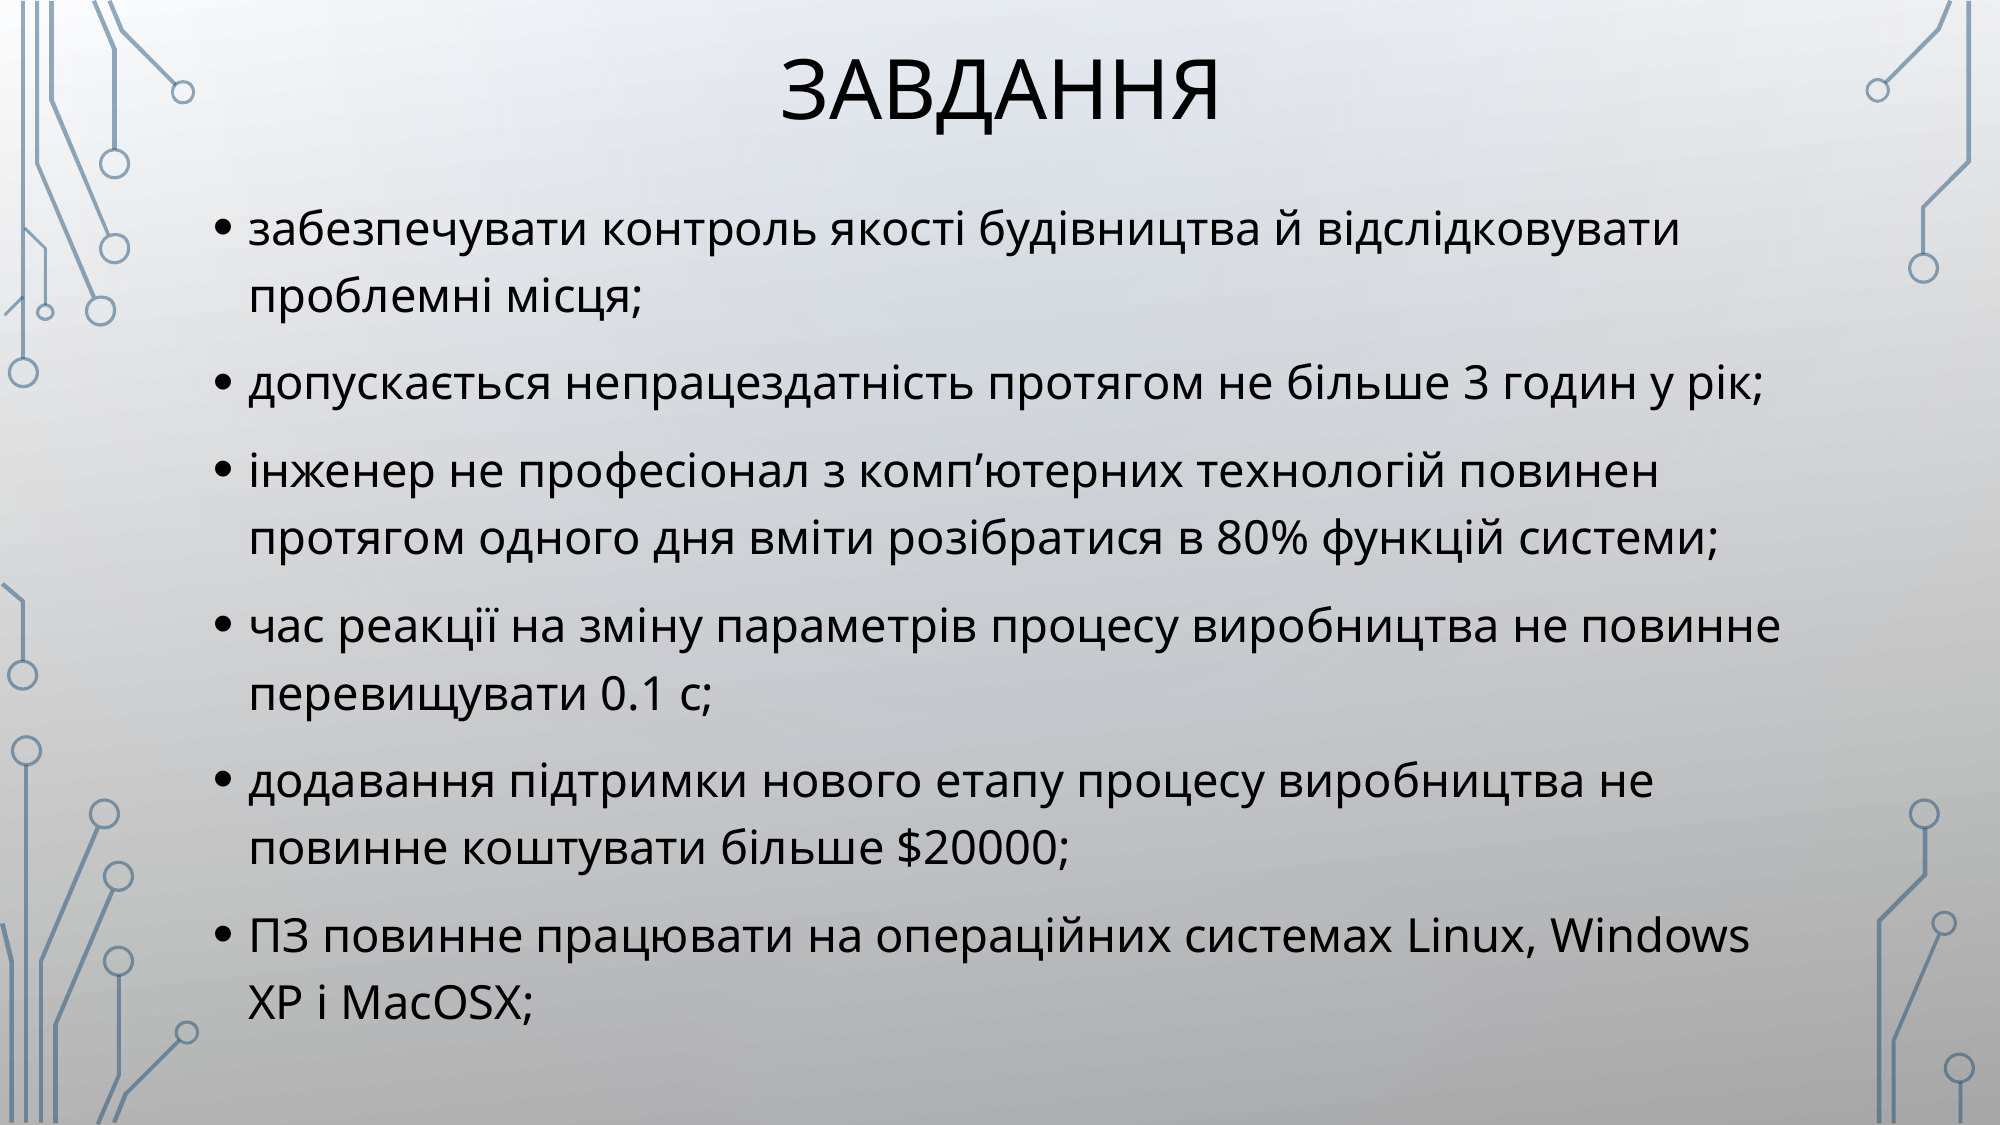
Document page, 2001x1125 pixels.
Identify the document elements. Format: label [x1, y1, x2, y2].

text_box [0, 0, 201, 1125]
text_box [1863, 0, 1976, 1124]
picture [201, 0, 2000, 1125]
